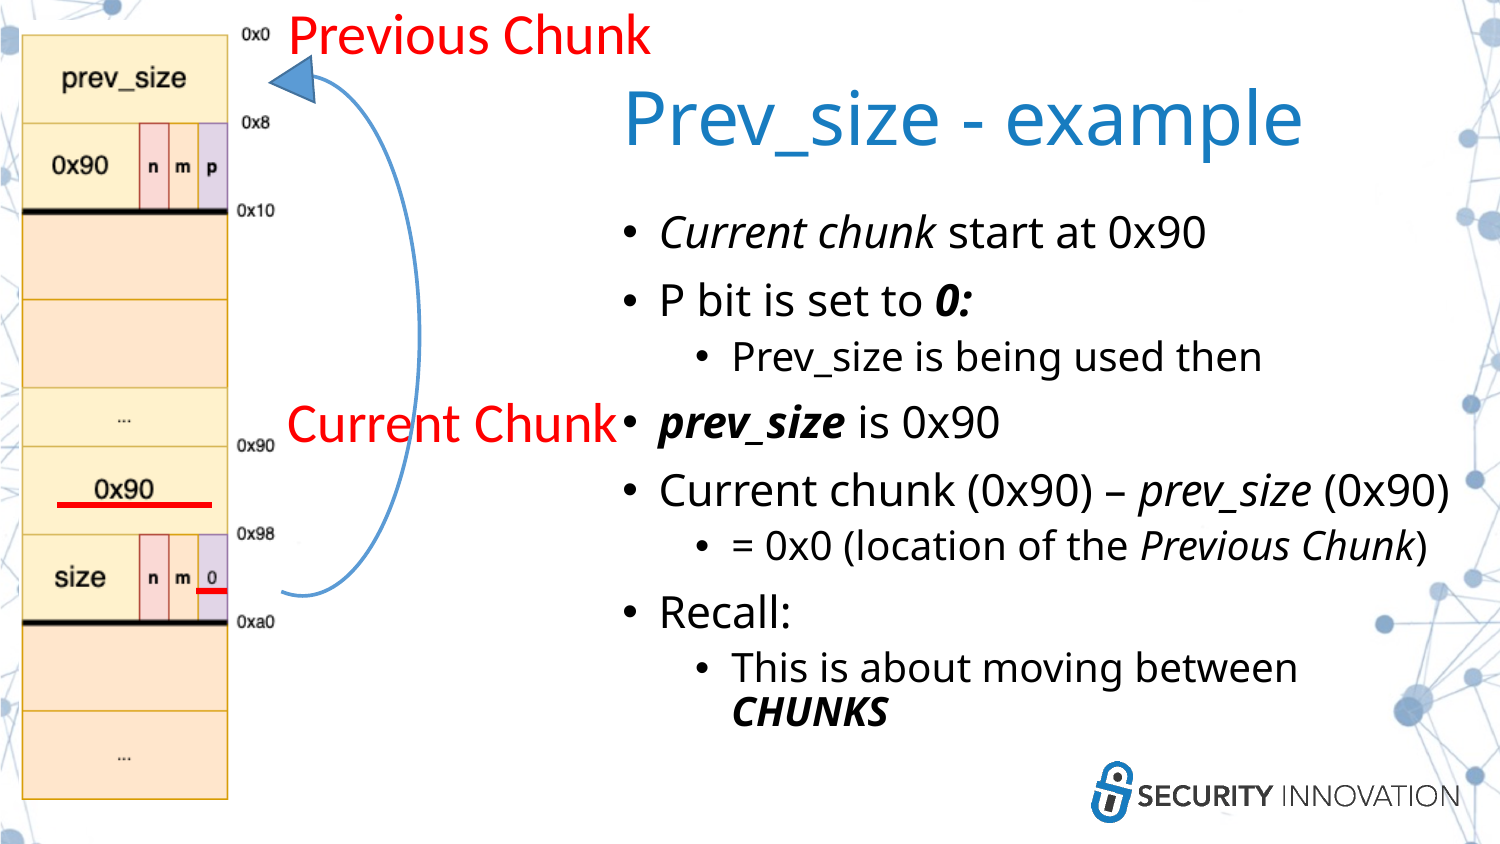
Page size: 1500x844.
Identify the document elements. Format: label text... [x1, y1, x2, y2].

list Current chunk start at 0x90 P bit is set to 0: Prev_size is being used then prev_size is 0x90 Current chunk (0x90) – prev_size (0x90) = 0x0 (location of the Previous Chunk) Recall: This is about moving between CHUNKS [607, 202, 1470, 787]
picture [315, 75, 333, 83]
text_box Current Chunk [406, 378, 655, 462]
picture [1, 1, 333, 844]
picture [1091, 1, 1500, 844]
text_box [287, 75, 421, 597]
text_box Previous Chunk [273, 0, 719, 75]
text_box [287, 54, 316, 104]
title Prev_size - example [607, 39, 1381, 202]
text_box Current Chunk [287, 378, 299, 462]
